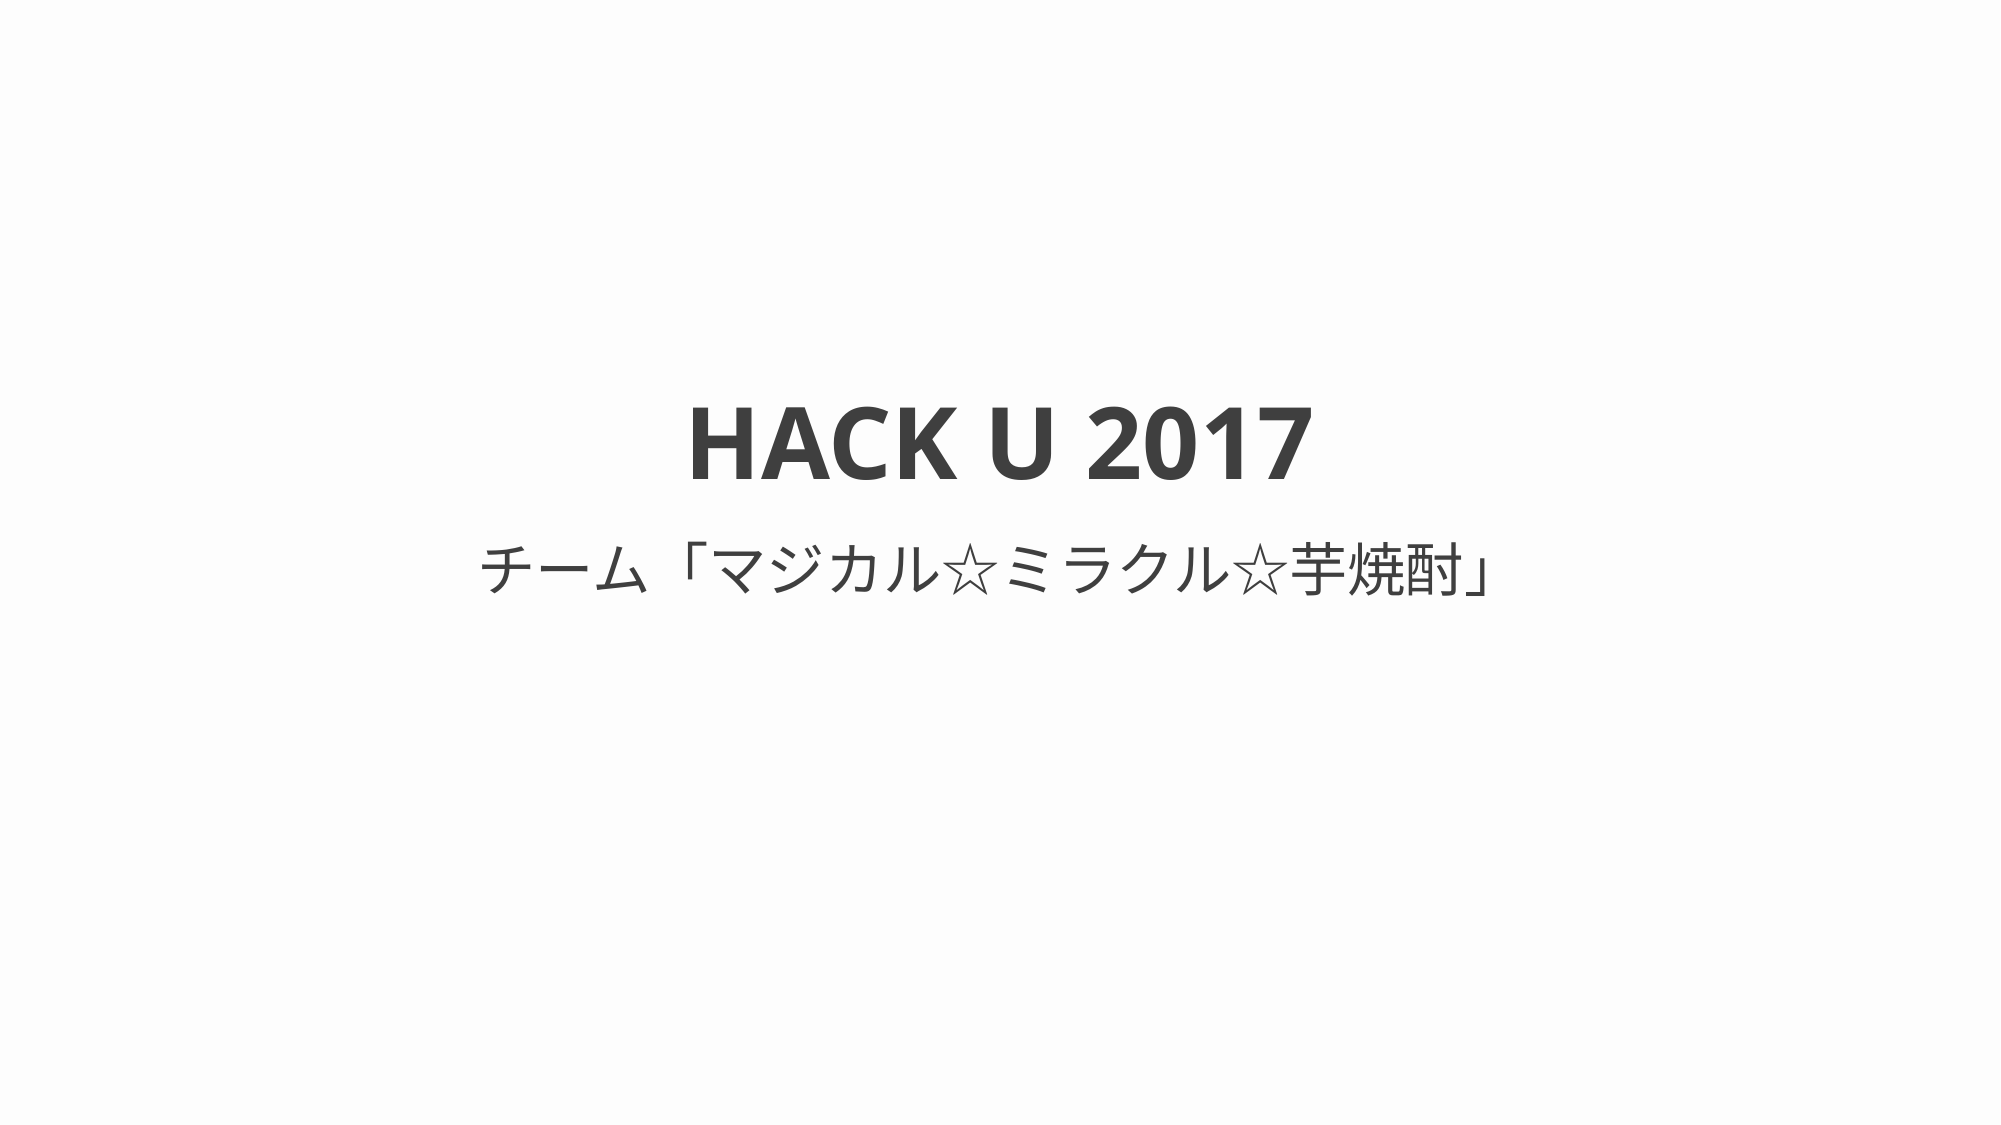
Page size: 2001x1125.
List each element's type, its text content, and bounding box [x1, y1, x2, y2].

subtitle チーム「マジカル☆ミラクル☆芋焼酎」 [249, 525, 1750, 662]
title HACK U 2017 [249, 308, 1750, 509]
